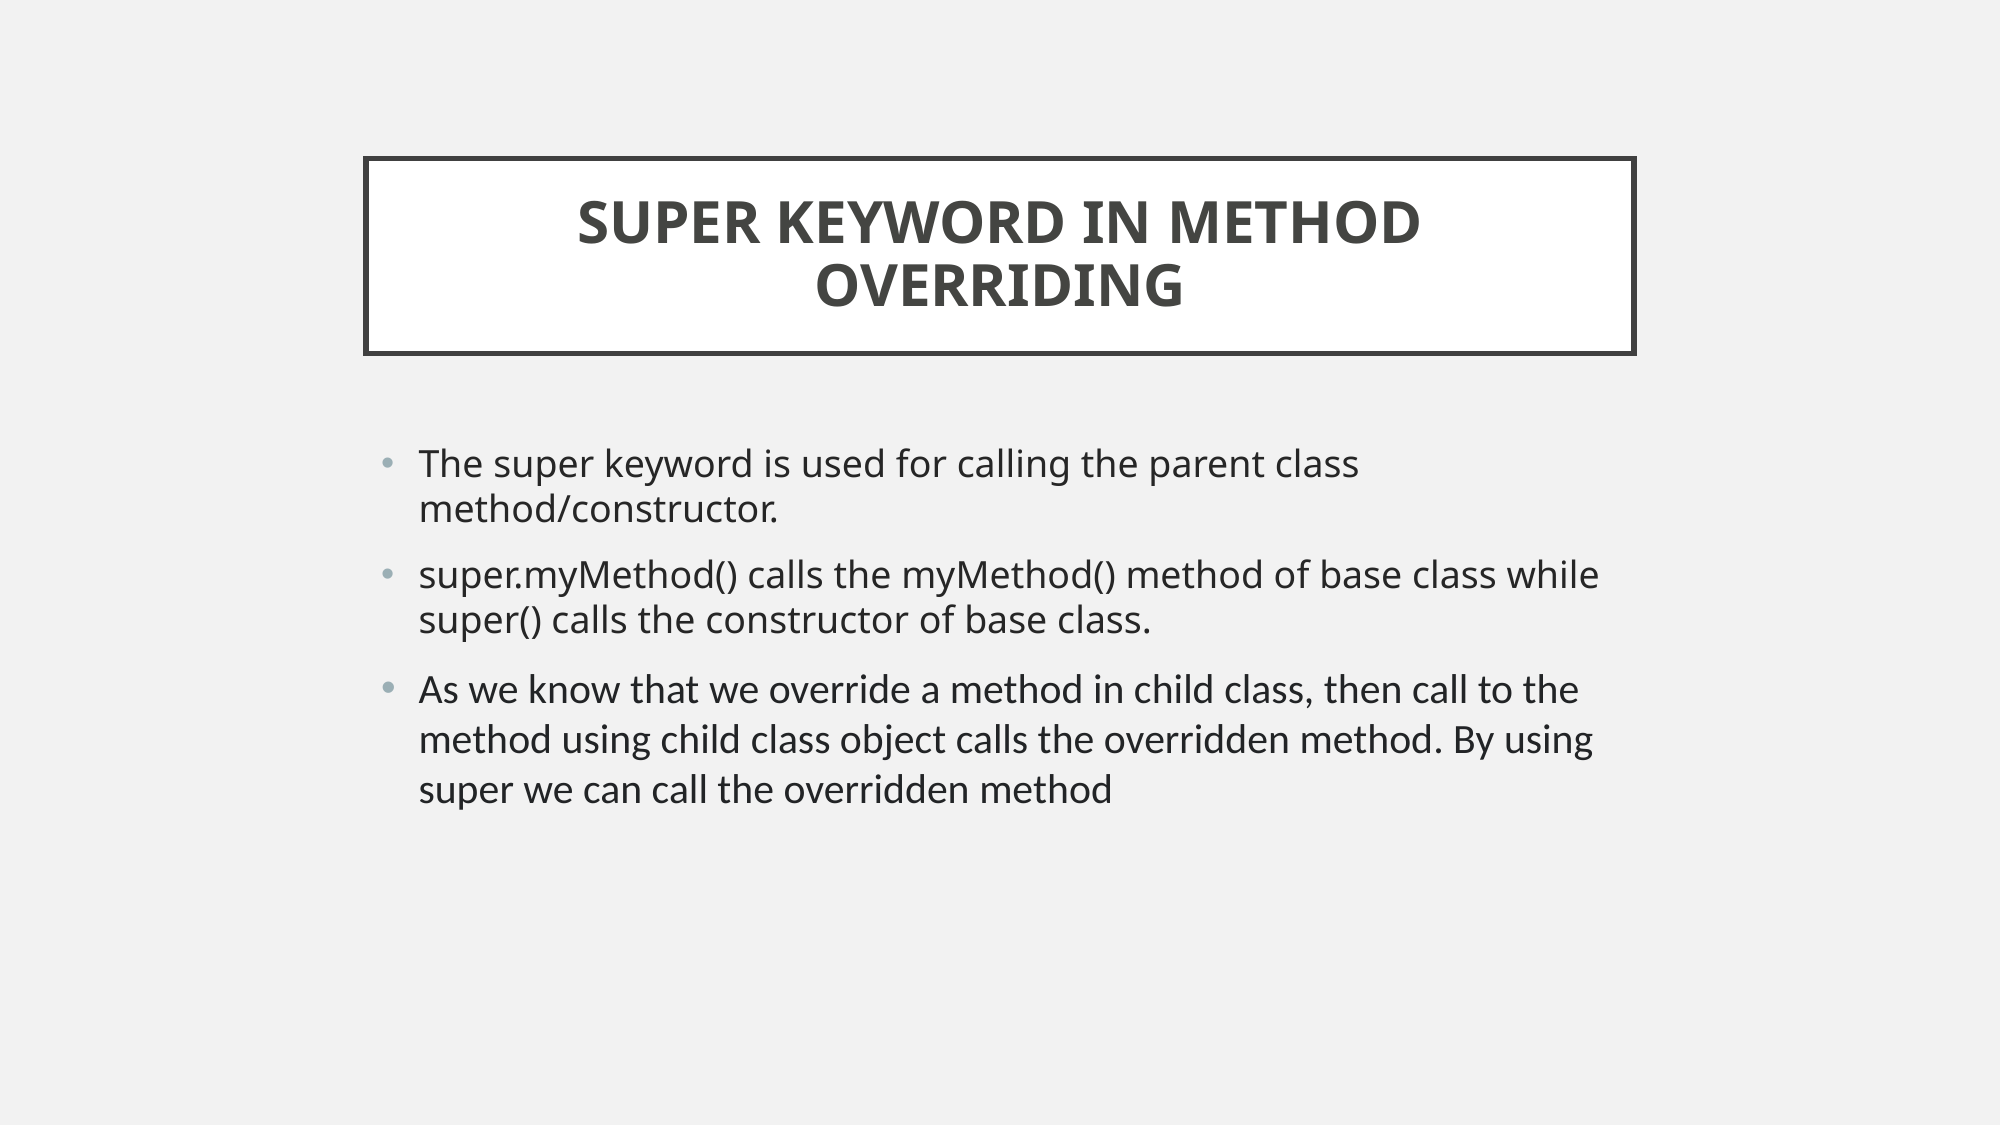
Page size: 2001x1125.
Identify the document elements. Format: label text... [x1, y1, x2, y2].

title SUPER KEYWORD IN METHOD OVERRIDING [363, 156, 1637, 356]
list The super keyword is used for calling the parent class method/constructor. super.myMethod() calls the myMethod() method of base class while super() calls the constructor of base class. As we know that we override a method in child class, then call to the method using child class object calls the overridden method. By using super we can call the overridden method [366, 432, 1634, 942]
